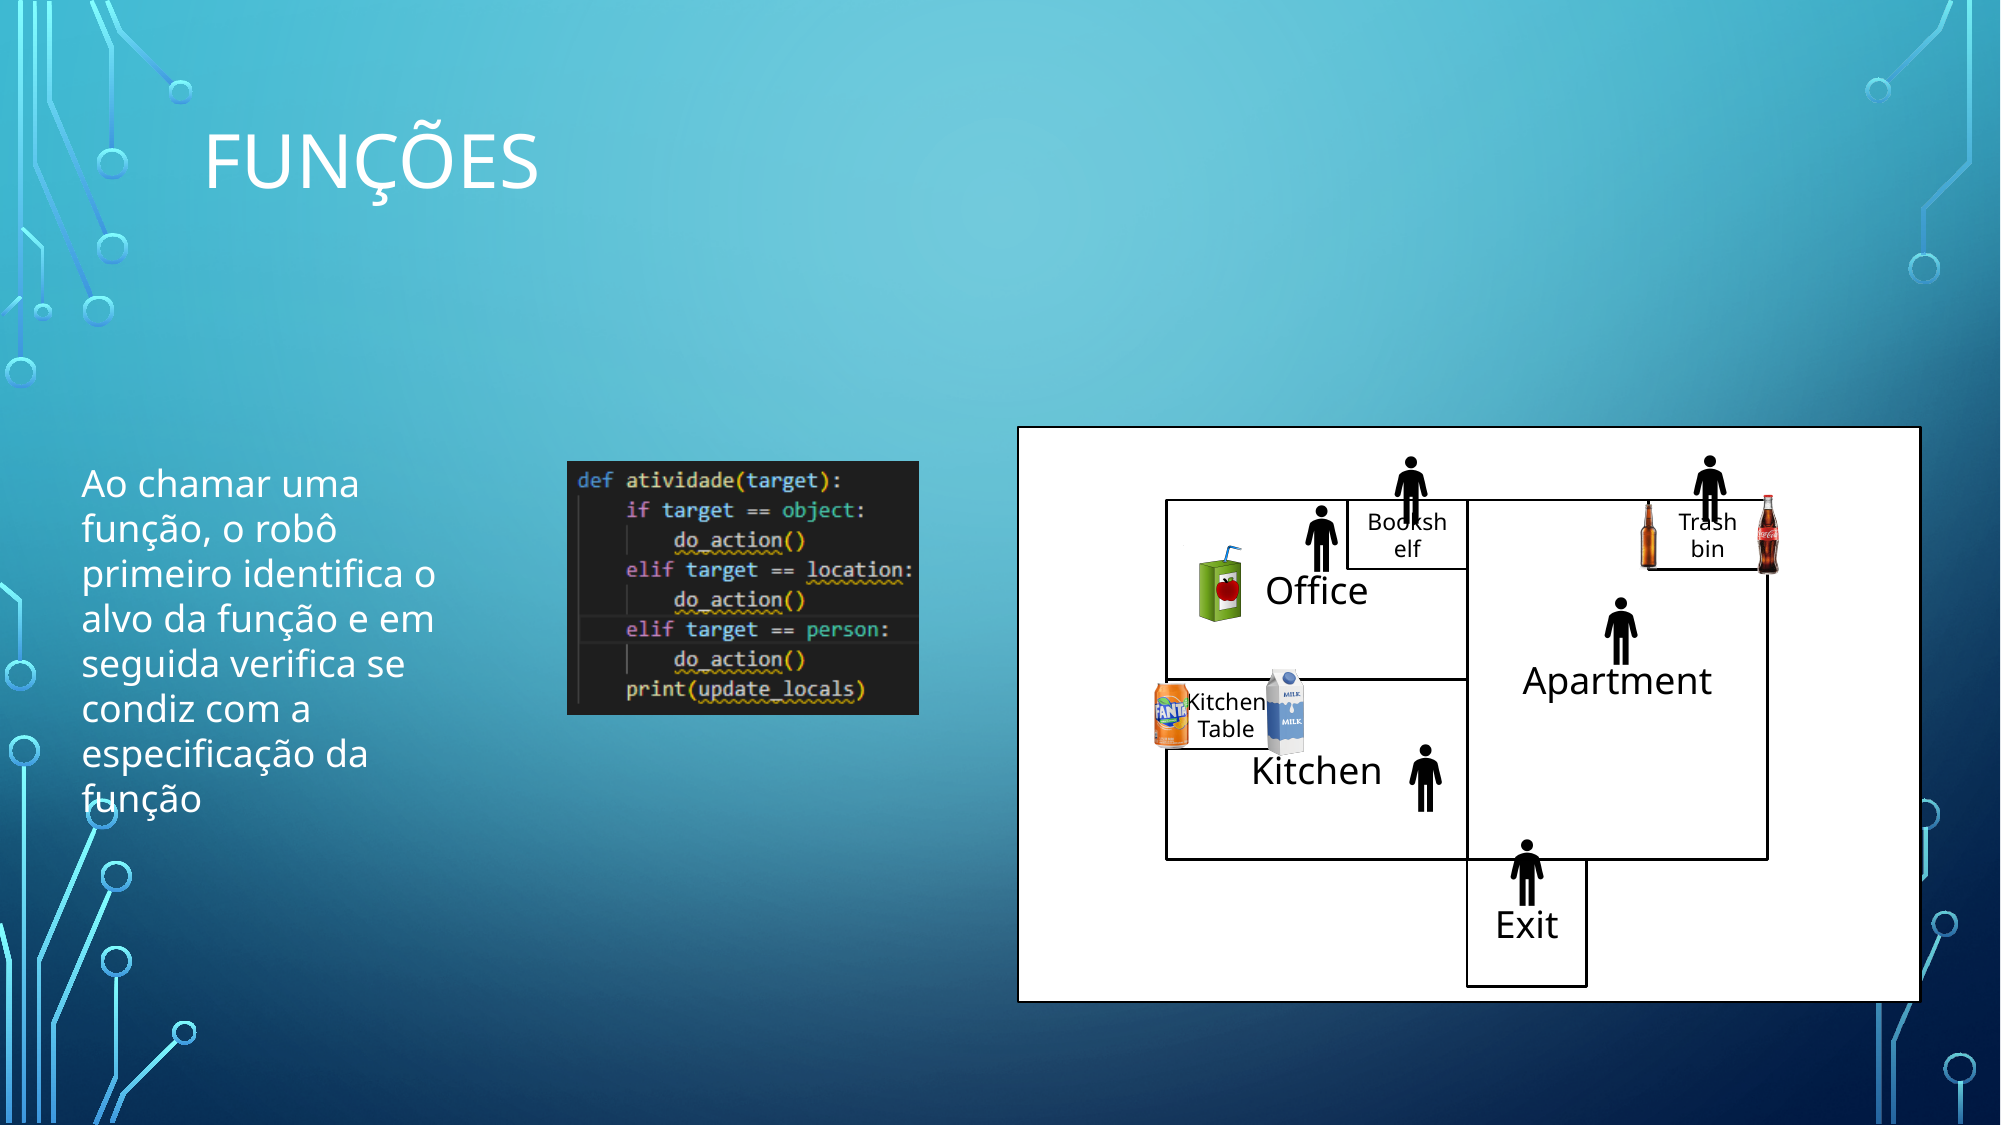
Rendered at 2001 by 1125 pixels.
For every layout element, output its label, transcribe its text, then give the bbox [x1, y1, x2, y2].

picture [1240, 665, 1333, 758]
title Funções [187, 42, 1813, 286]
text_box Apartment [1466, 499, 1769, 861]
picture [1375, 454, 1447, 526]
text_box Bookshelf [1346, 499, 1468, 570]
picture [1491, 837, 1563, 909]
picture [1753, 494, 1782, 575]
text_box Kitchen Table [1165, 679, 1240, 750]
text_box Office [1165, 499, 1466, 681]
picture [566, 461, 920, 716]
picture [1630, 499, 1667, 577]
picture [1285, 503, 1357, 575]
picture [1674, 452, 1746, 524]
text_box Kitchen [1165, 681, 1466, 861]
text_box Trash bin [1667, 499, 1753, 571]
text_box Exit [1466, 861, 1588, 988]
text_box Ao chamar uma função, o robô primeiro identifica o alvo da função e em seguida verifica se condiz com a especificação da função [66, 407, 479, 827]
text_box [1017, 426, 1922, 1003]
picture [1390, 742, 1462, 814]
picture [1154, 683, 1189, 750]
picture [1585, 595, 1657, 667]
picture [1182, 545, 1261, 623]
